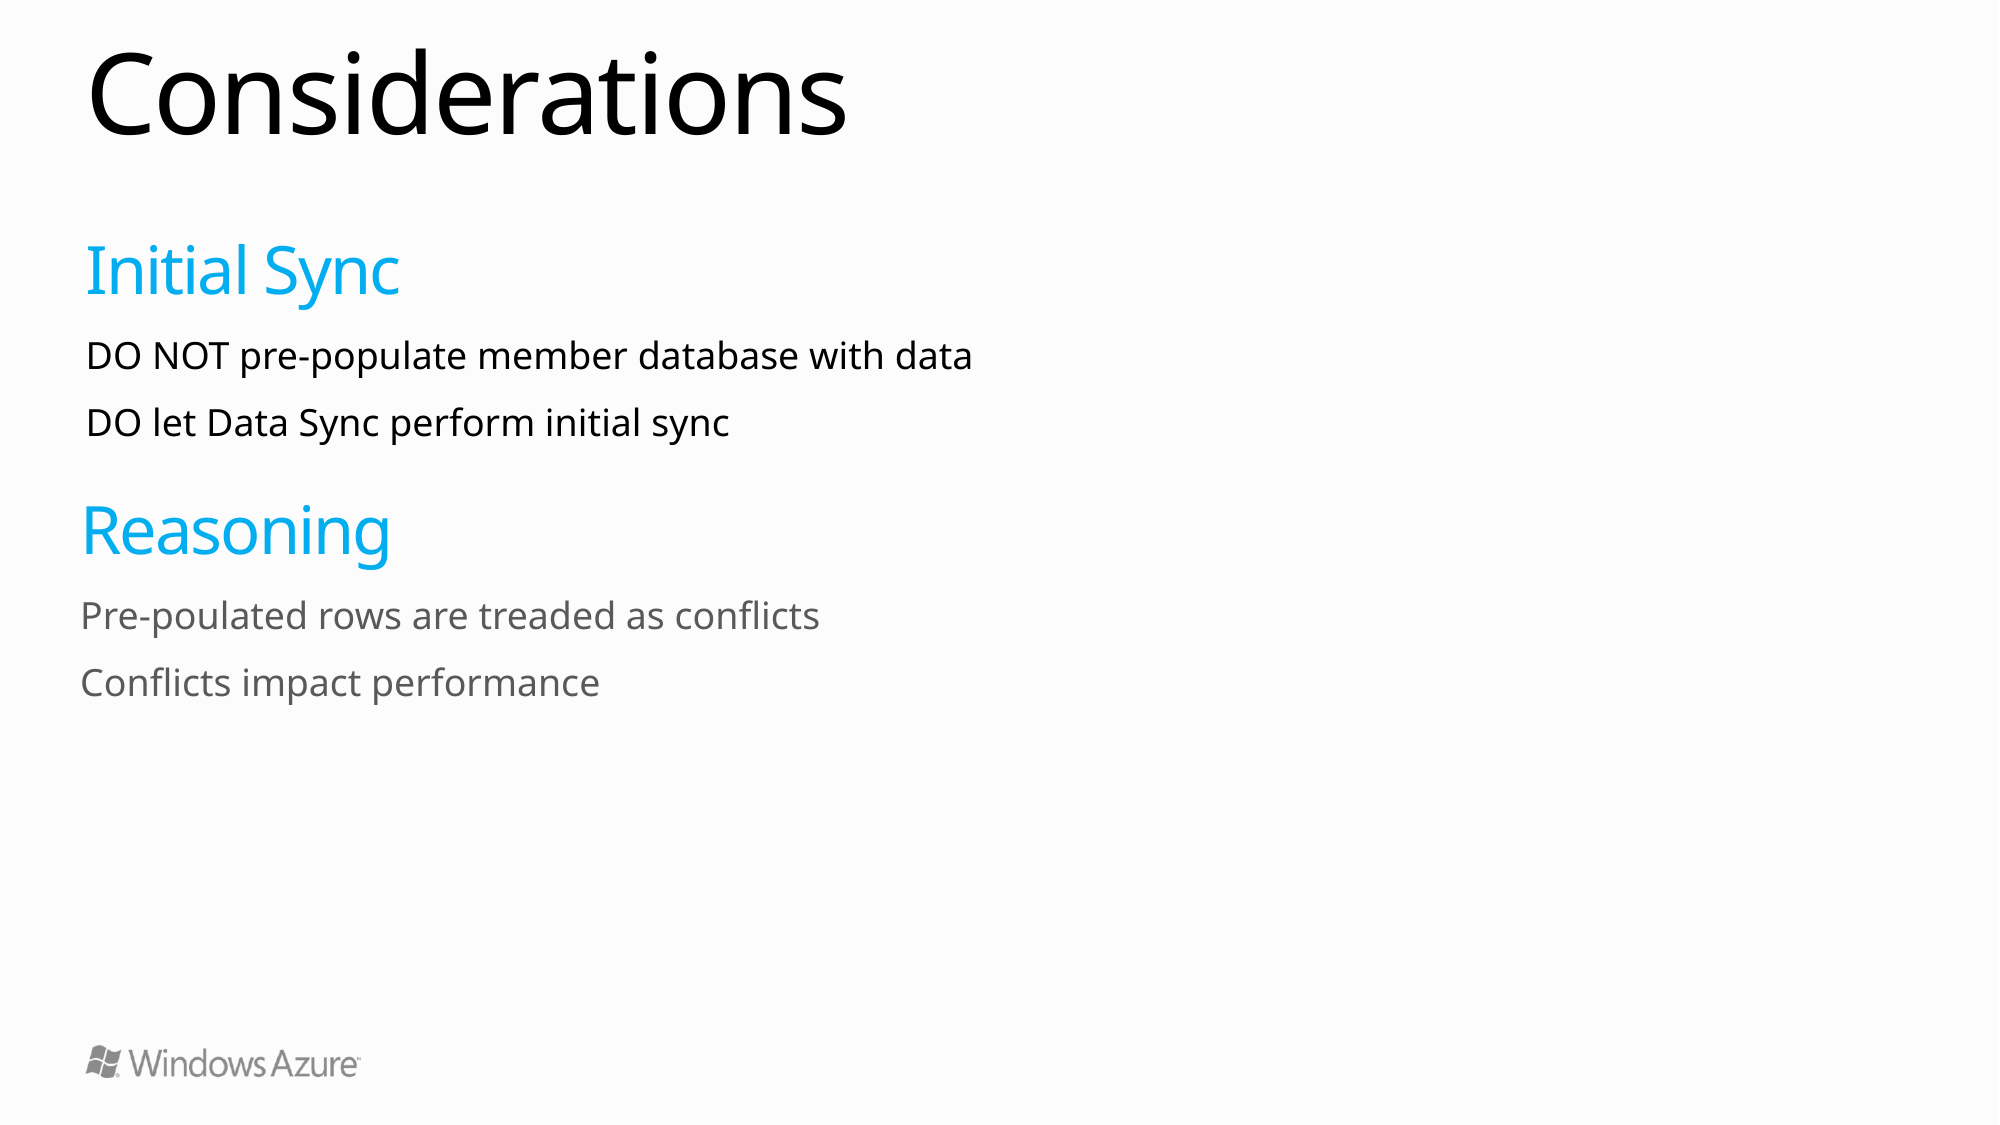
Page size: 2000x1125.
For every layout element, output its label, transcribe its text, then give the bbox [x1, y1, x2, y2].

list Initial Sync DO NOT pre-populate member database with data DO let Data Sync perform initial sync [85, 237, 1914, 447]
title Considerations [85, 37, 1914, 161]
text_box Reasoning Pre-poulated rows are treaded as conflicts Conflicts impact performance [79, 497, 1909, 705]
